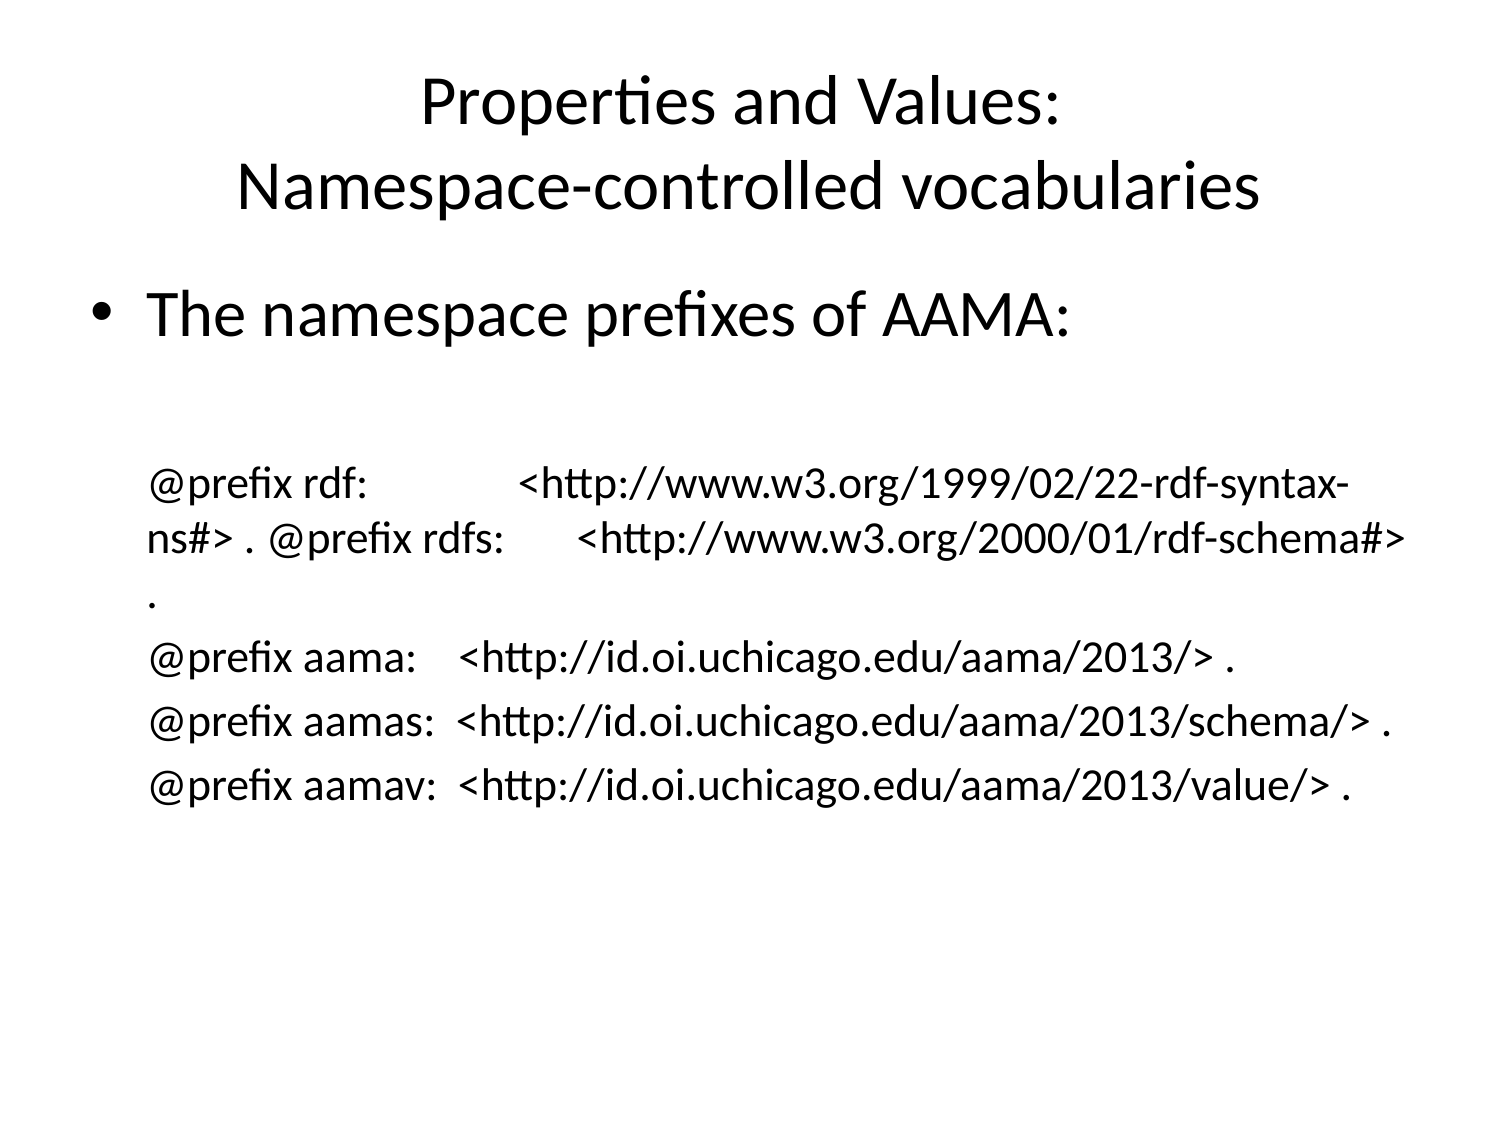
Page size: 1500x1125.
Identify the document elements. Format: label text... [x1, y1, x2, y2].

title Properties and Values: Namespace-controlled vocabularies [75, 45, 1425, 233]
list The namespace prefixes of AAMA: @prefix rdf: <http://www.w3.org/1999/02/22-rdf-syntax-ns#> . @prefix rdfs: <http://www.w3.org/2000/01/rdf-schema#> . @prefix aama: <http://id.oi.uchicago.edu/aama/2013/> . @prefix aamas: <http://id.oi.uchicago.edu/aama/2013/schema/> . @prefix aamav: <http://id.oi.uchicago.edu/aama/2013/value/> . [75, 262, 1425, 1005]
